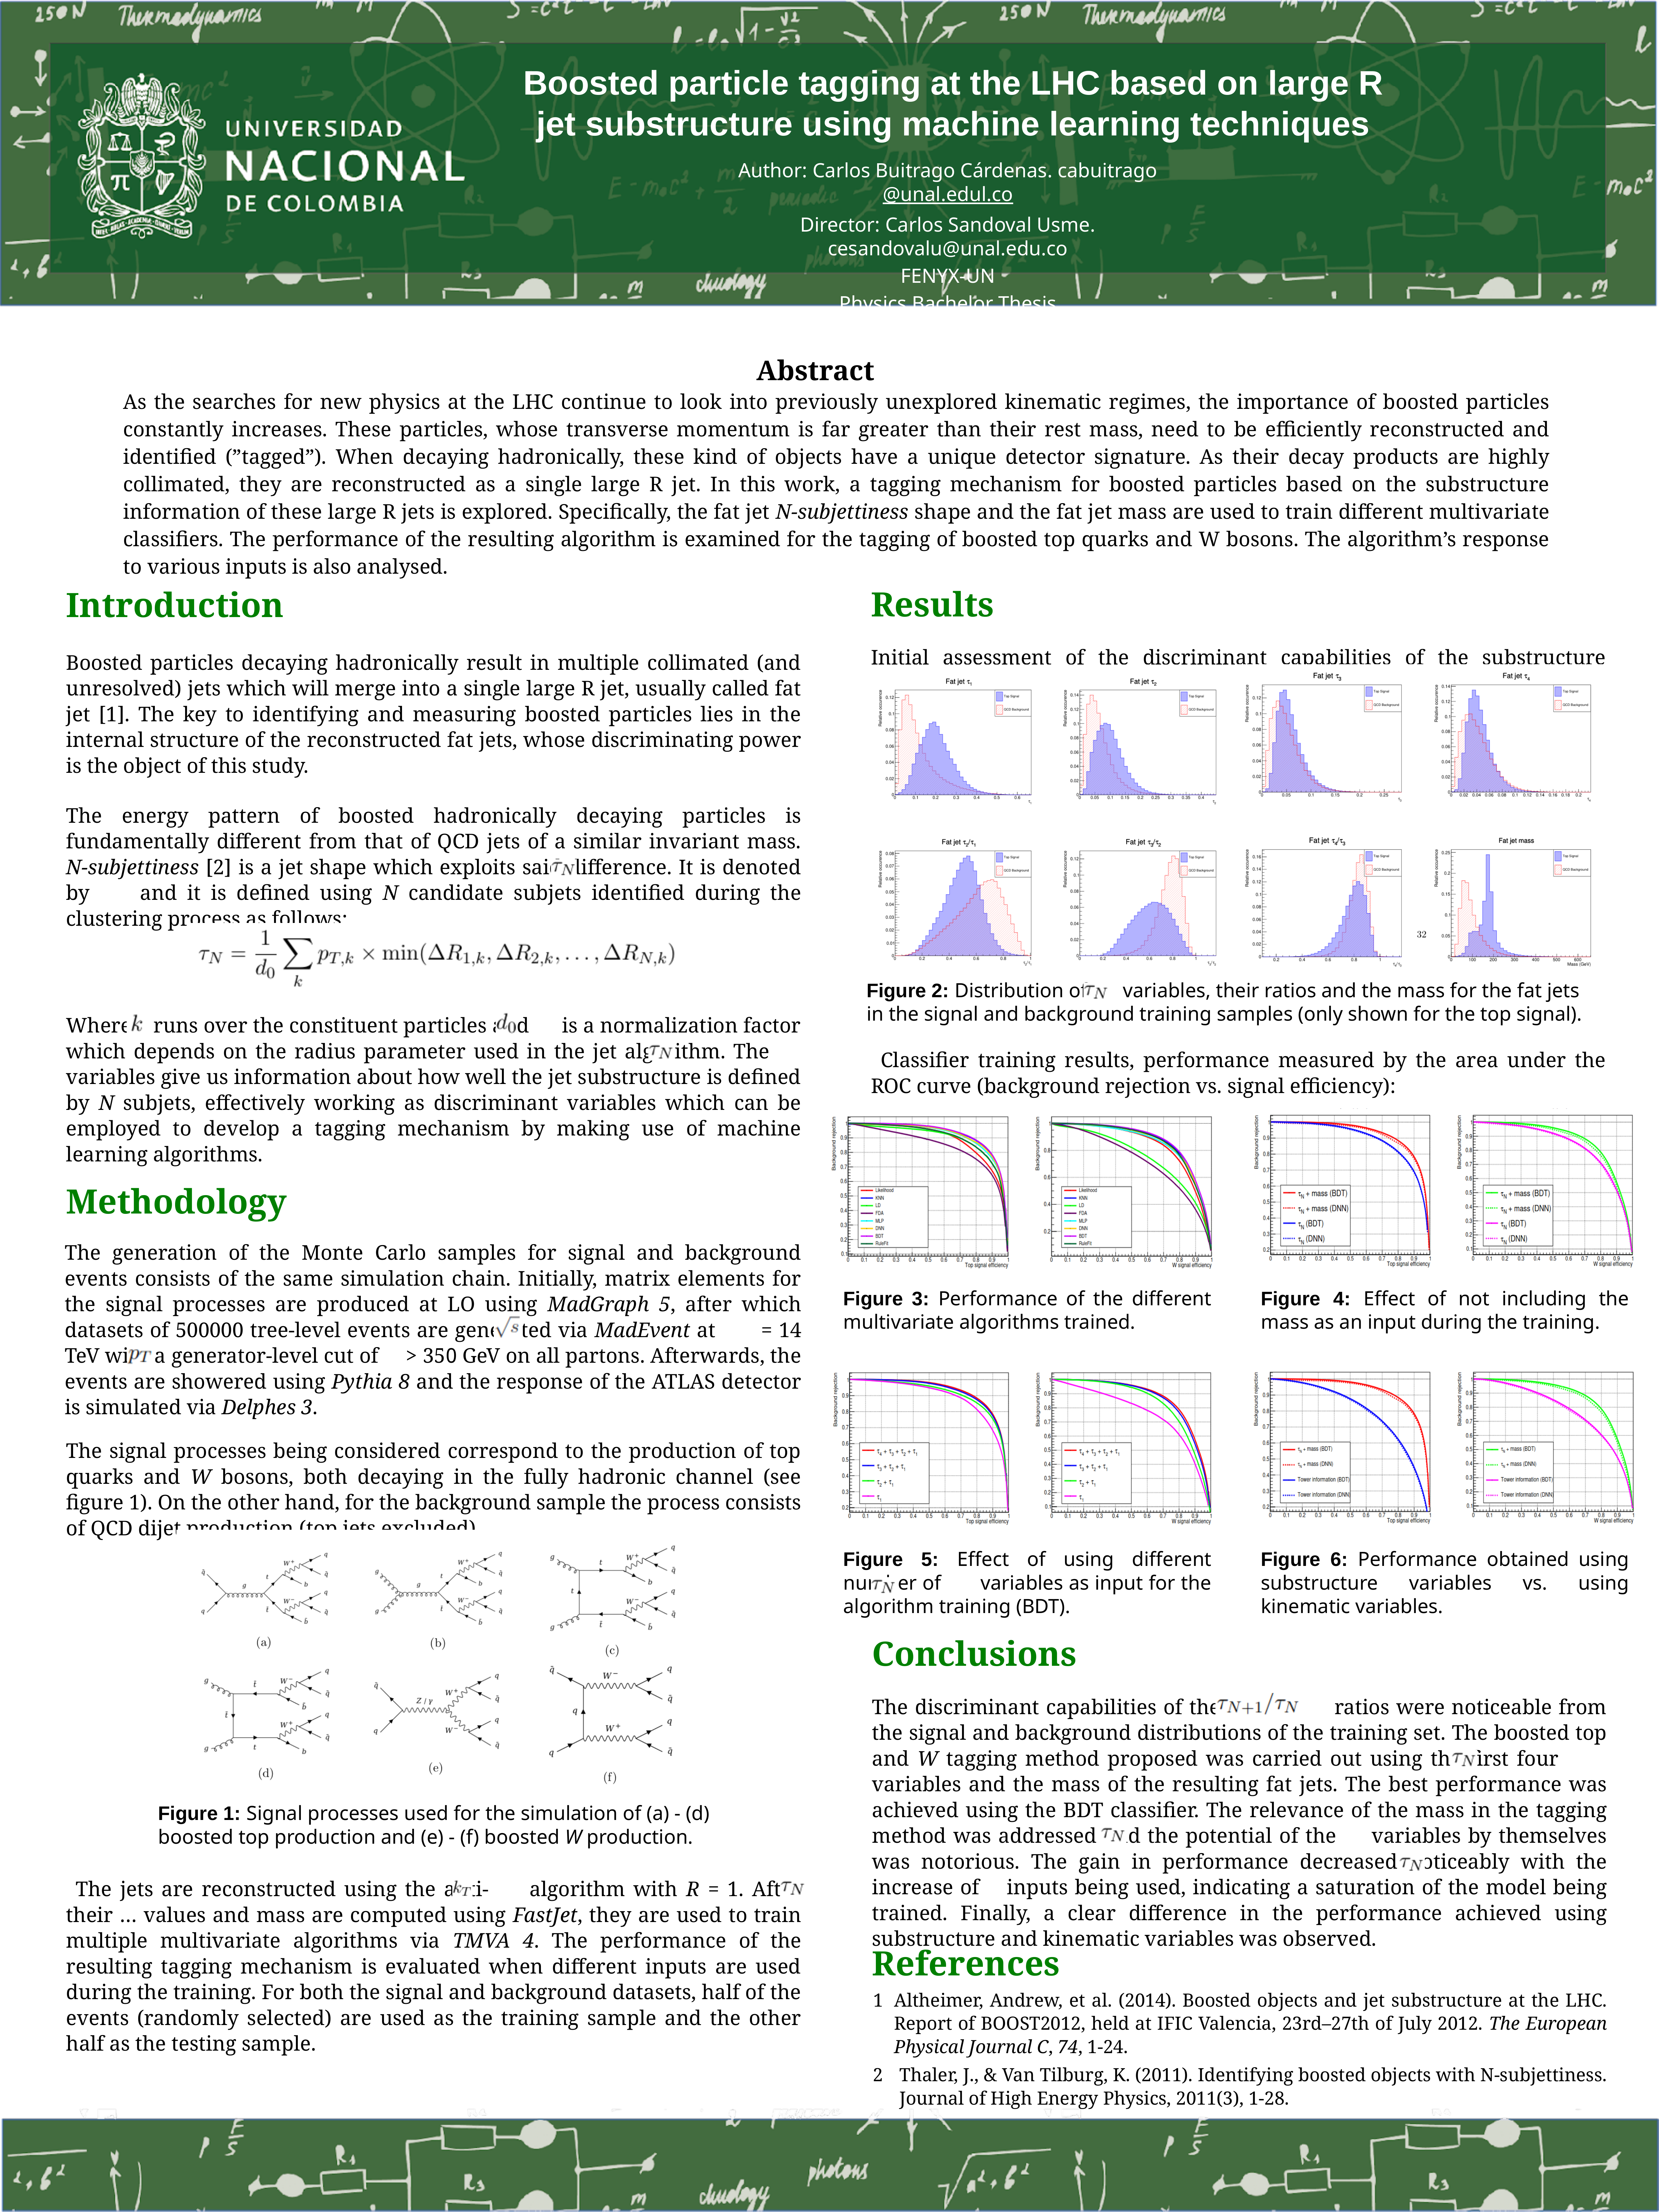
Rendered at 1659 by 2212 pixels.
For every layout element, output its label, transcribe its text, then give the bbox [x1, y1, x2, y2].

text_box References Altheimer, Andrew, et al. (2014). Boosted objects and jet substructure at the LHC. Report of BOOST2012, held at IFIC Valencia, 23rd–27th of July 2012. The European Physical Journal C, 74, 1-24. Thaler, J., & Van Tilburg, K. (2011). Identifying boosted objects with N-subjettiness. Journal of High Energy Physics, 2011(3), 1-28. [871, 1940, 1608, 2108]
text_box Figure 1: Signal processes used for the simulation of (a) - (d) boosted top production and (e) - (f) boosted W production. [157, 1799, 710, 1848]
text_box Conclusions The discriminant capabilities of the ratios were noticeable from the signal and background distributions of the training set. The boosted top and W tagging method proposed was carried out using the first four variables and the mass of the resulting fat jets. The best performance was achieved using the BDT classifier. The relevance of the mass in the tagging method was addressed and the potential of the variables by themselves was notorious. The gain in performance decreased noticeably with the increase of inputs being used, indicating a saturation of the model being trained. Finally, a clear difference in the performance achieved using substructure and kinematic variables was observed. [871, 1631, 1608, 1940]
text_box The jets are reconstructed using the anti- algorithm with R = 1. After their … values and mass are computed using FastJet, they are used to train multiple multivariate algorithms via TMVA 4. The performance of the resulting tagging mechanism is evaluated when different inputs are used during the training. For both the signal and background datasets, half of the events (randomly selected) are used as the training sample and the other half as the testing sample. [65, 1874, 802, 2055]
text_box Author: Carlos Buitrago Cárdenas. cabuitrago@unal.edul.co Director: Carlos Sandoval Usme. cesandovalu@unal.edu.co FENYX-UN Physics Bachelor Thesis [679, 143, 1216, 314]
text_box [18, 329, 1637, 2115]
text_box Introduction Boosted particles decaying hadronically result in multiple collimated (and unresolved) jets which will merge into a single large R jet, usually called fat jet [1]. The key to identifying and measuring boosted particles lies in the internal structure of the reconstructed fat jets, whose discriminating power is the object of this study. The energy pattern of boosted hadronically decaying particles is fundamentally different from that of QCD jets of a similar invariant mass. N-subjettiness [2] is a jet shape which exploits said difference. It is denoted by and it is defined using N candidate subjets identified during the clustering process as follows: [65, 582, 802, 930]
text_box Figure 4: Effect of not including the mass as an input during the training. [1259, 1284, 1629, 1333]
text_box Abstract As the searches for new physics at the LHC continue to look into previously unexplored kinematic regimes, the importance of boosted particles constantly increases. These particles, whose transverse momentum is far greater than their rest mass, need to be efficiently reconstructed and identified (”tagged”). When decaying hadronically, these kind of objects have a unique detector signature. As their decay products are highly collimated, they are reconstructed as a single large R jet. In this work, a tagging mechanism for boosted particles based on the substructure information of these large R jets is explored. Specifically, the fat jet N-subjettiness shape and the fat jet mass are used to train different multivariate classifiers. The performance of the resulting algorithm is examined for the tagging of boosted top quarks and W bosons. The algorithm’s response to various inputs is also analysed. [81, 347, 1550, 630]
text_box Figure 5: Effect of using different number of variables as input for the algorithm training (BDT). [842, 1545, 1212, 1617]
text_box Figure 6: Performance obtained using substructure variables vs. using kinematic variables. [1259, 1545, 1629, 1617]
text_box Classifier training results, performance measured by the area under the ROC curve (background rejection vs. signal efficiency): [869, 1045, 1607, 1097]
text_box Results Initial assessment of the discriminant capabilities of the substructure variables: [869, 581, 1607, 695]
title Boosted particle tagging at the LHC based on large R jet substructure using machine learning techniques [508, 59, 1388, 329]
text_box Methodology The generation of the Monte Carlo samples for signal and background events consists of the same simulation chain. Initially, matrix elements for the signal processes are produced at LO using MadGraph 5, after which datasets of 500000 tree-level events are generated via MadEvent at = 14 TeV with a generator-level cut of > 35‏‏0 GeV on all partons. Afterwards, the events are showered using Pythia 8 and the response of the ATLAS detector is simulated via Delphes 3. The signal processes being considered correspond to the production of top quarks and W bosons, both decaying in the fully hadronic channel (see figure 1). On the other hand, for the background sample the process consists of QCD dijet production (top jets excluded). [65, 1179, 802, 1539]
text_box Figure 3: Performance of the different multivariate algorithms trained. [842, 1284, 1212, 1333]
text_box Figure 2: Distribution of variables, their ratios and the mass for the fat jets in the signal and background training samples (only shown for the top signal). [865, 976, 1603, 1025]
picture [0, 0, 1659, 2212]
text_box Where runs over the constituent particles and is a normalization factor which depends on the radius parameter used in the jet algorithm. The variables give us information about how well the jet substructure is defined by N subjets, effectively working as discriminant variables which can be employed to develop a tagging mechanism by making use of machine learning algorithms. [65, 1011, 802, 1166]
